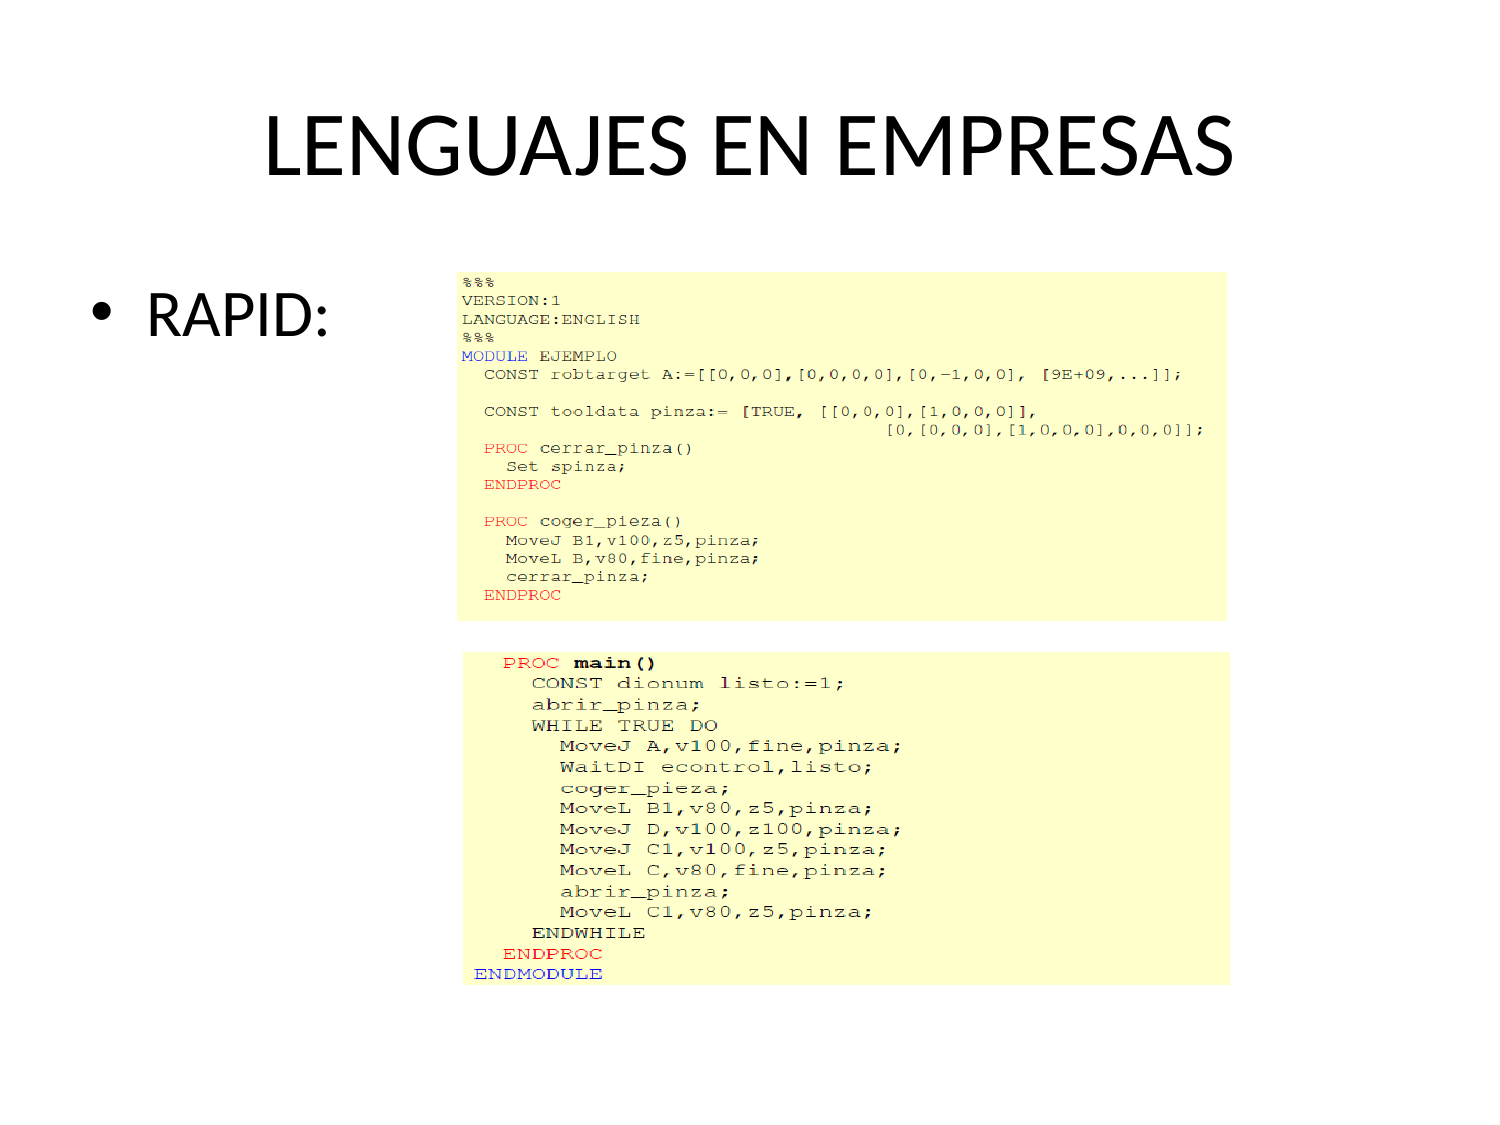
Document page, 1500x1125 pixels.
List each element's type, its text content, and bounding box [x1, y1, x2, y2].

title LENGUAJES EN EMPRESAS [75, 45, 1425, 233]
picture [456, 269, 1227, 622]
picture [456, 644, 1230, 985]
list RAPID: [75, 262, 1425, 1005]
